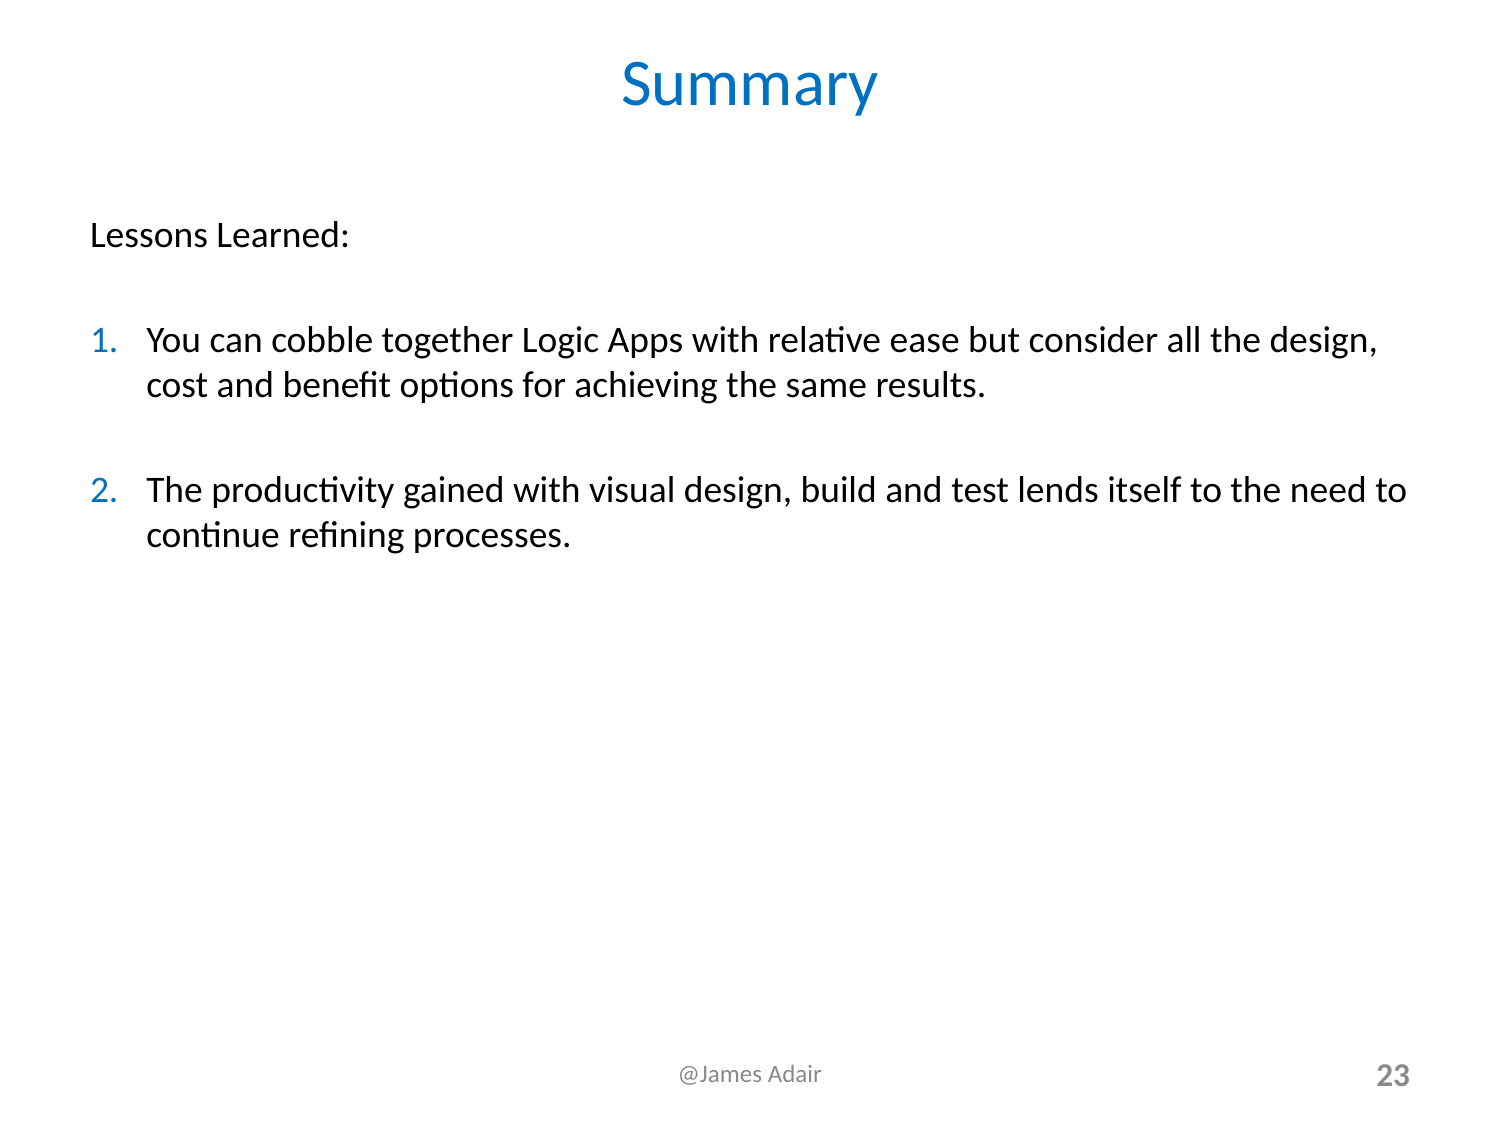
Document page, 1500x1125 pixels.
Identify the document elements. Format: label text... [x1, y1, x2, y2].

list Lessons Learned: You can cobble together Logic Apps with relative ease but consider all the design, cost and benefit options for achieving the same results. The productivity gained with visual design, build and test lends itself to the need to continue refining processes. [75, 149, 1425, 1025]
footer @James Adair [512, 1042, 988, 1103]
title Summary [75, 19, 1425, 138]
slide_number 23 [1074, 1042, 1425, 1103]
